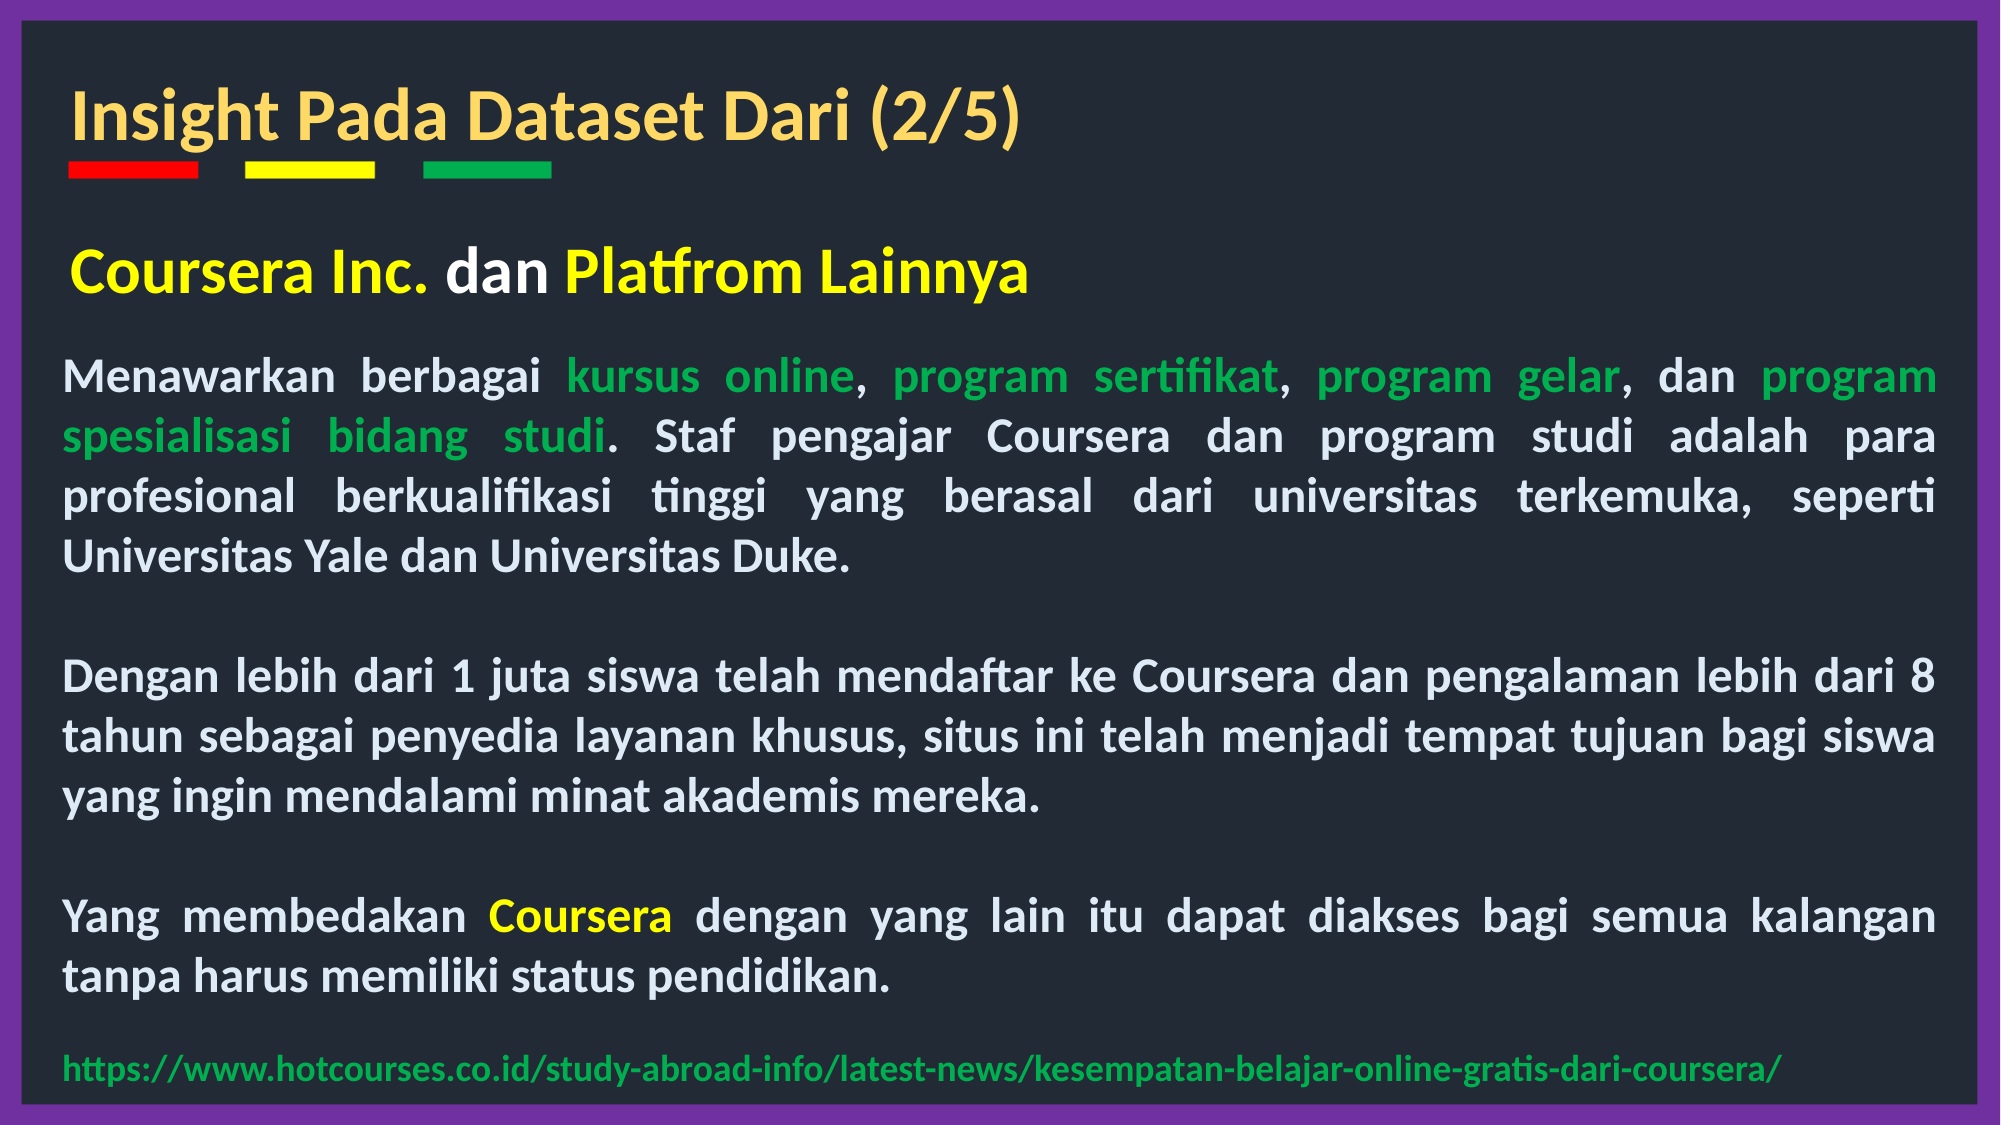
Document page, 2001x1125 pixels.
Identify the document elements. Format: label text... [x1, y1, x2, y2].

text_box https://www.hotcourses.co.id/study-abroad-info/latest-news/kesempatan-belajar-online-gratis-dari-coursera/ [47, 1036, 1953, 1097]
text_box Menawarkan berbagai kursus online, program sertifikat, program gelar, dan program spesialisasi bidang studi. Staf pengajar Coursera dan program studi adalah para profesional berkualifikasi tinggi yang berasal dari universitas terkemuka, seperti Universitas Yale dan Universitas Duke. Dengan lebih dari 1 juta siswa telah mendaftar ke Coursera dan pengalaman lebih dari 8 tahun sebagai penyedia layanan khusus, situs ini telah menjadi tempat tujuan bagi siswa yang ingin mendalami minat akademis mereka. Yang membedakan Coursera dengan yang lain itu dapat diakses bagi semua kalangan tanpa harus memiliki status pendidikan. [47, 335, 1953, 1010]
text_box Coursera Inc. dan Platfrom Lainnya [55, 219, 1962, 315]
picture [0, 0, 2001, 1125]
text_box Insight Pada Dataset Dari (2/5) [55, 58, 1962, 163]
